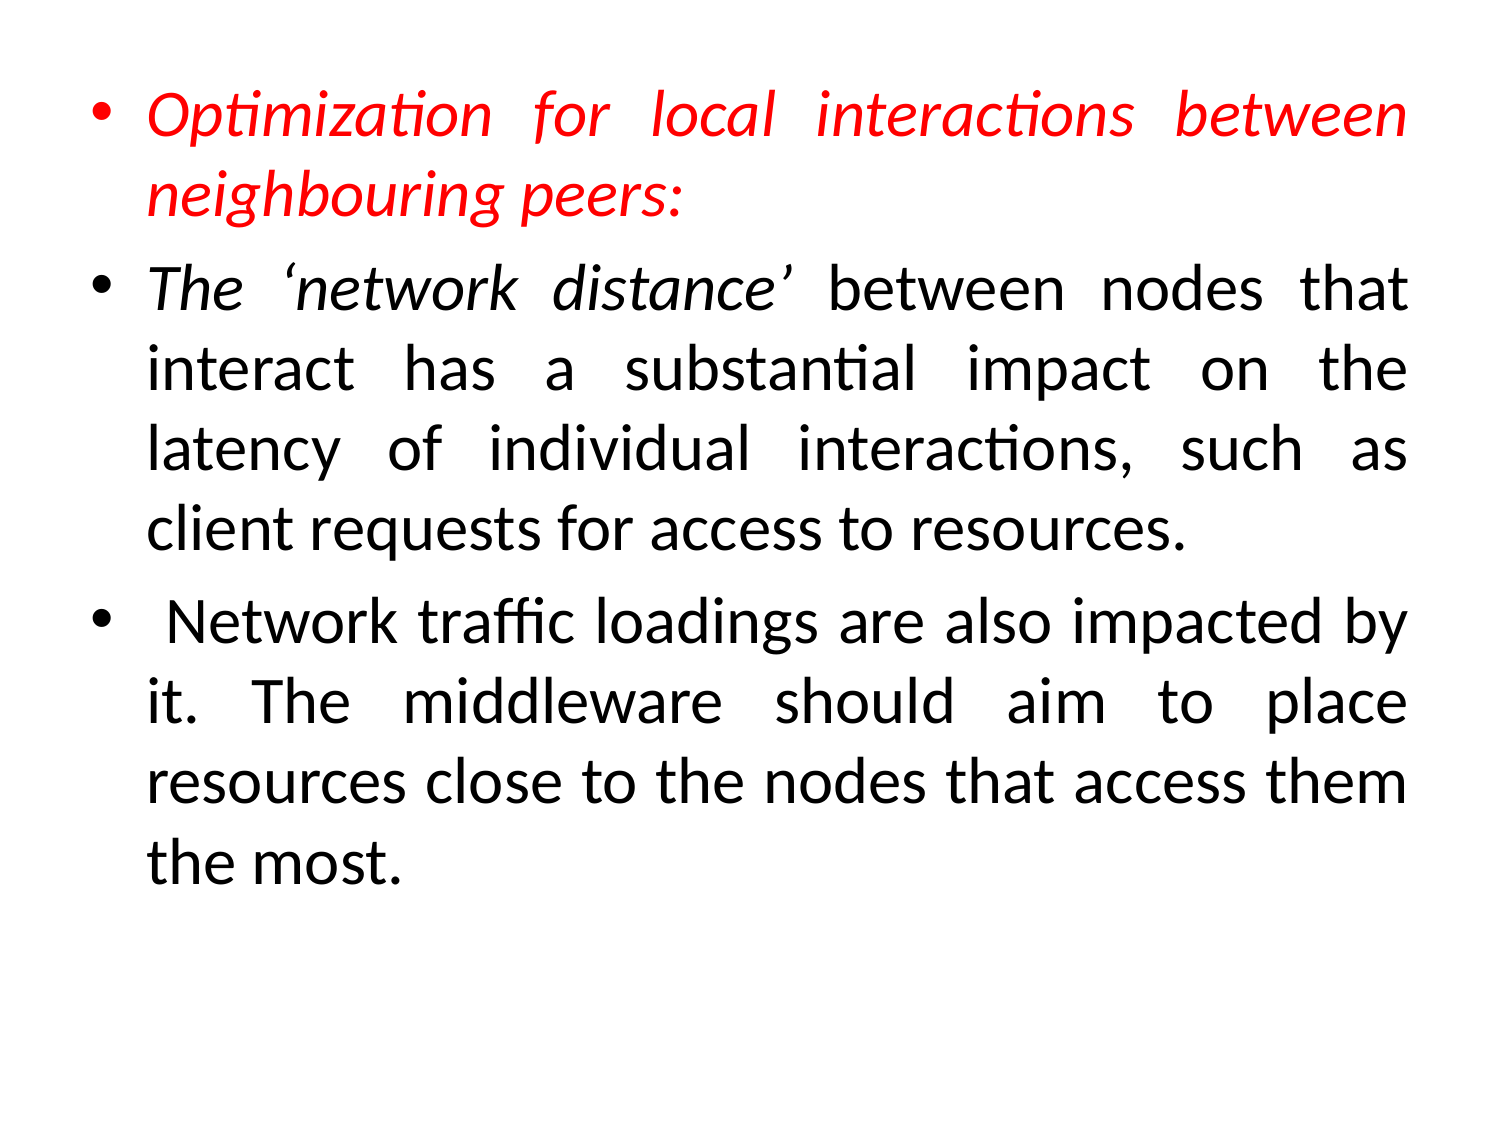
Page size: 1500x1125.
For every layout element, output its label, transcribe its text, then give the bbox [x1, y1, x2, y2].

list Optimization for local interactions between neighbouring peers: The ‘network distance’ between nodes that interact has a substantial impact on the latency of individual interactions, such as client requests for access to resources. Network traffic loadings are also impacted by it. The middleware should aim to place resources close to the nodes that access them the most. [75, 62, 1425, 1005]
